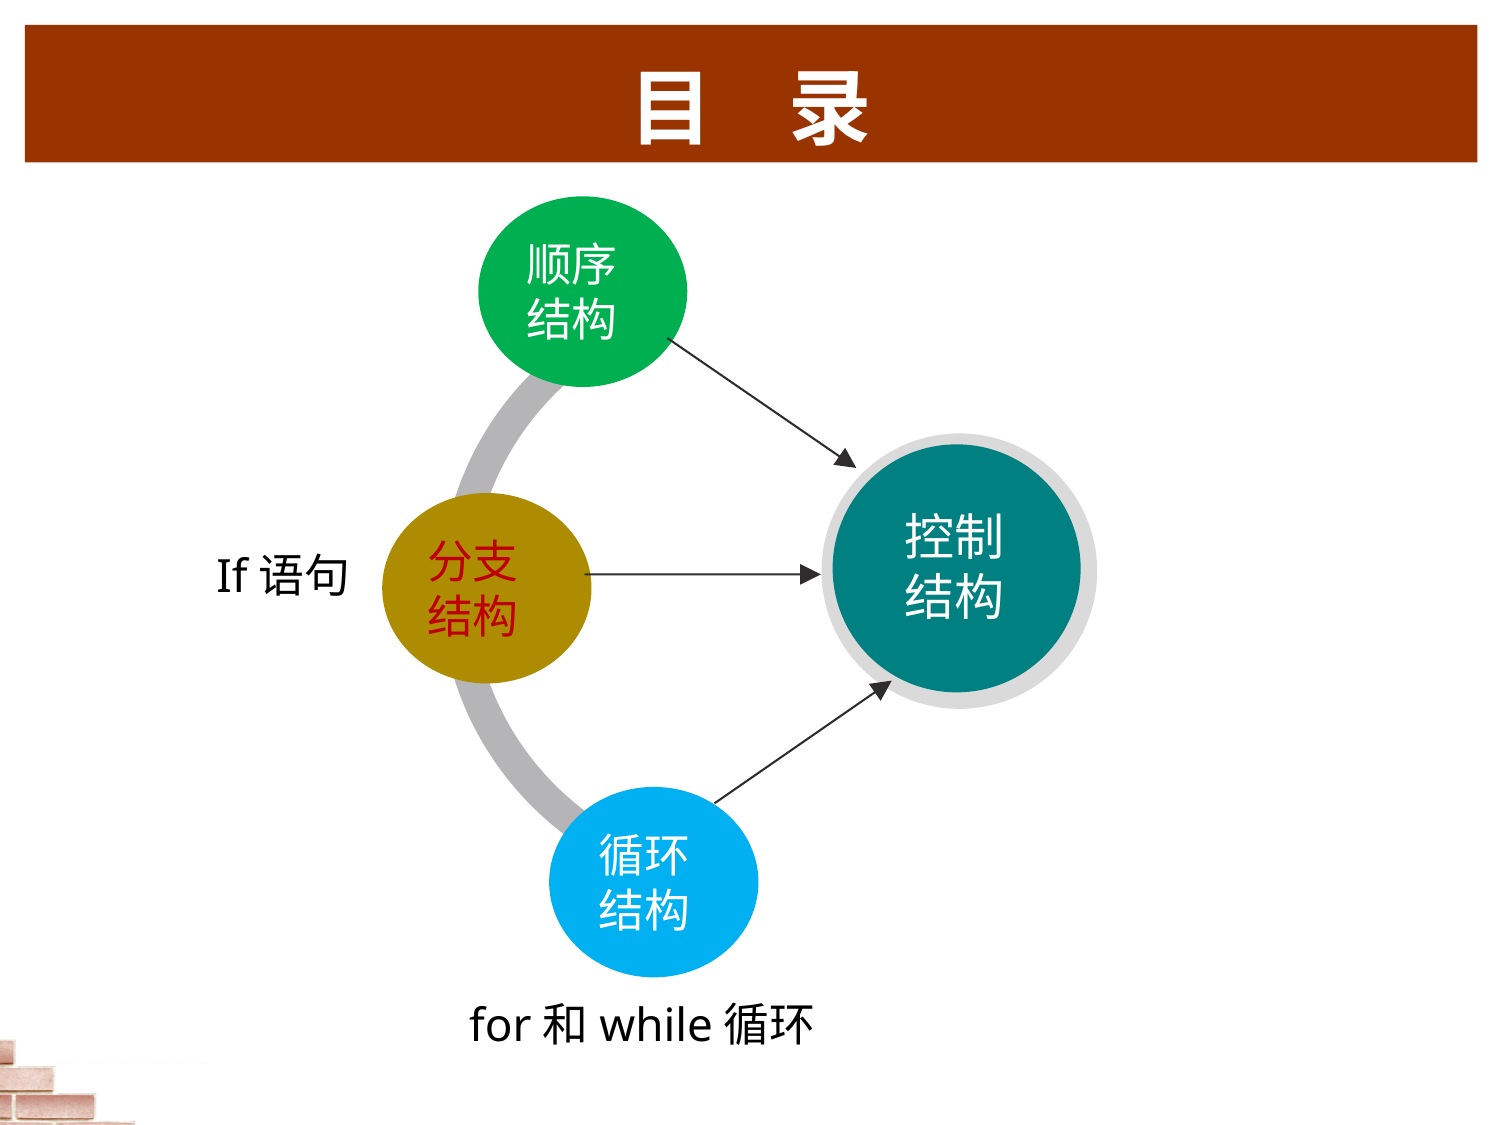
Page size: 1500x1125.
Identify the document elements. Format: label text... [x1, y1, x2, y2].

text_box 顺序结构 [505, 227, 639, 353]
text_box [408, 492, 592, 684]
text_box [667, 337, 857, 468]
text_box [455, 374, 564, 497]
text_box [478, 196, 688, 387]
title 目 录 [24, 24, 1478, 163]
text_box 循环结构 [577, 819, 711, 945]
text_box [832, 444, 1081, 693]
text_box [454, 679, 584, 834]
text_box [821, 433, 1098, 709]
text_box [714, 680, 892, 804]
text_box If语句 [182, 538, 384, 609]
text_box for和while循环 [430, 987, 831, 1058]
text_box [549, 786, 759, 978]
text_box [584, 564, 821, 585]
text_box [384, 527, 406, 649]
text_box 控制结构 [867, 497, 1042, 633]
picture [0, 992, 213, 1125]
text_box 分支结构 [406, 525, 540, 651]
